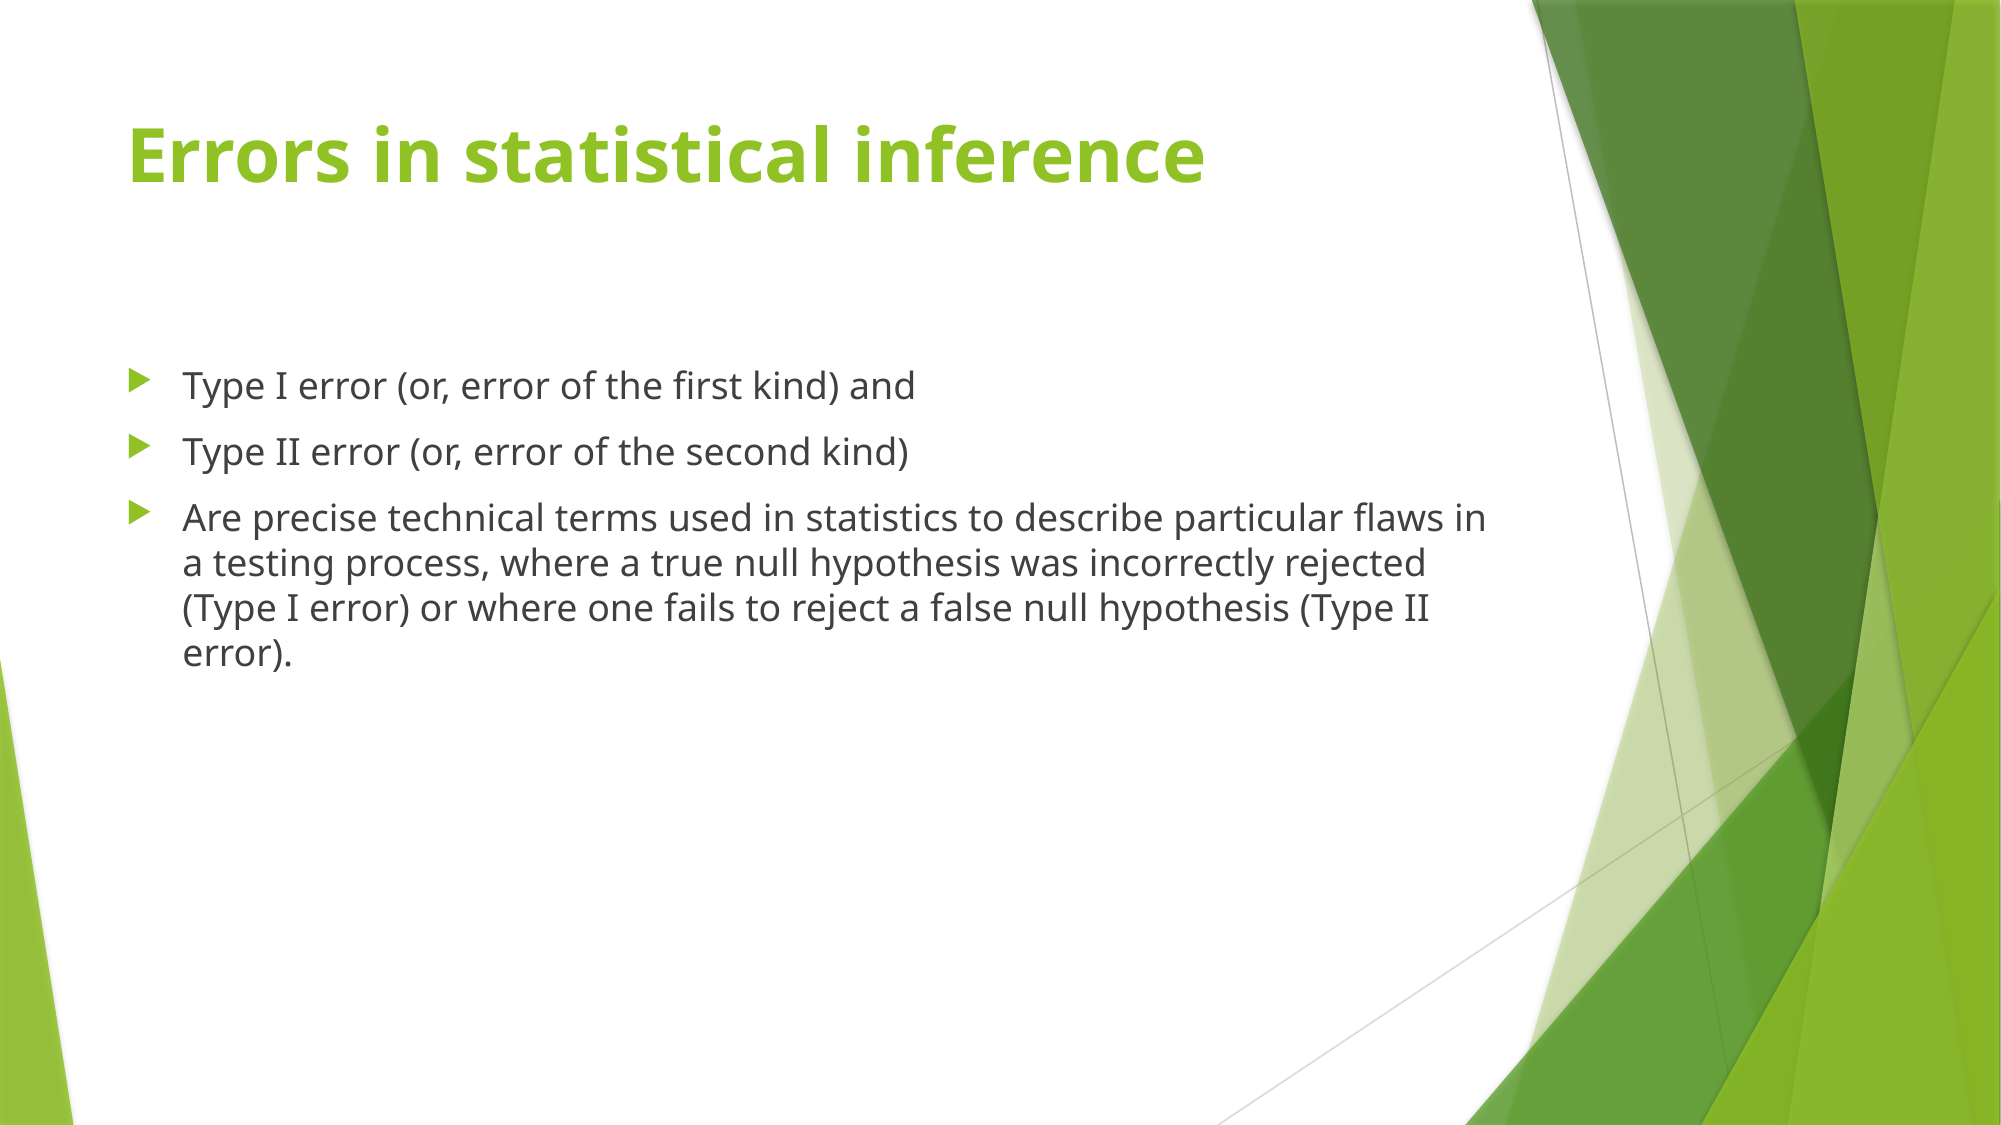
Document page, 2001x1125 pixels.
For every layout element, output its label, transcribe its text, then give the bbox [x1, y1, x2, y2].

title Errors in statistical inference [111, 99, 1522, 317]
list Type I error (or, error of the first kind) and Type II error (or, error of the second kind) Are precise technical terms used in statistics to describe particular flaws in a testing process, where a true null hypothesis was incorrectly rejected (Type I error) or where one fails to reject a false null hypothesis (Type II error). [111, 354, 1522, 992]
